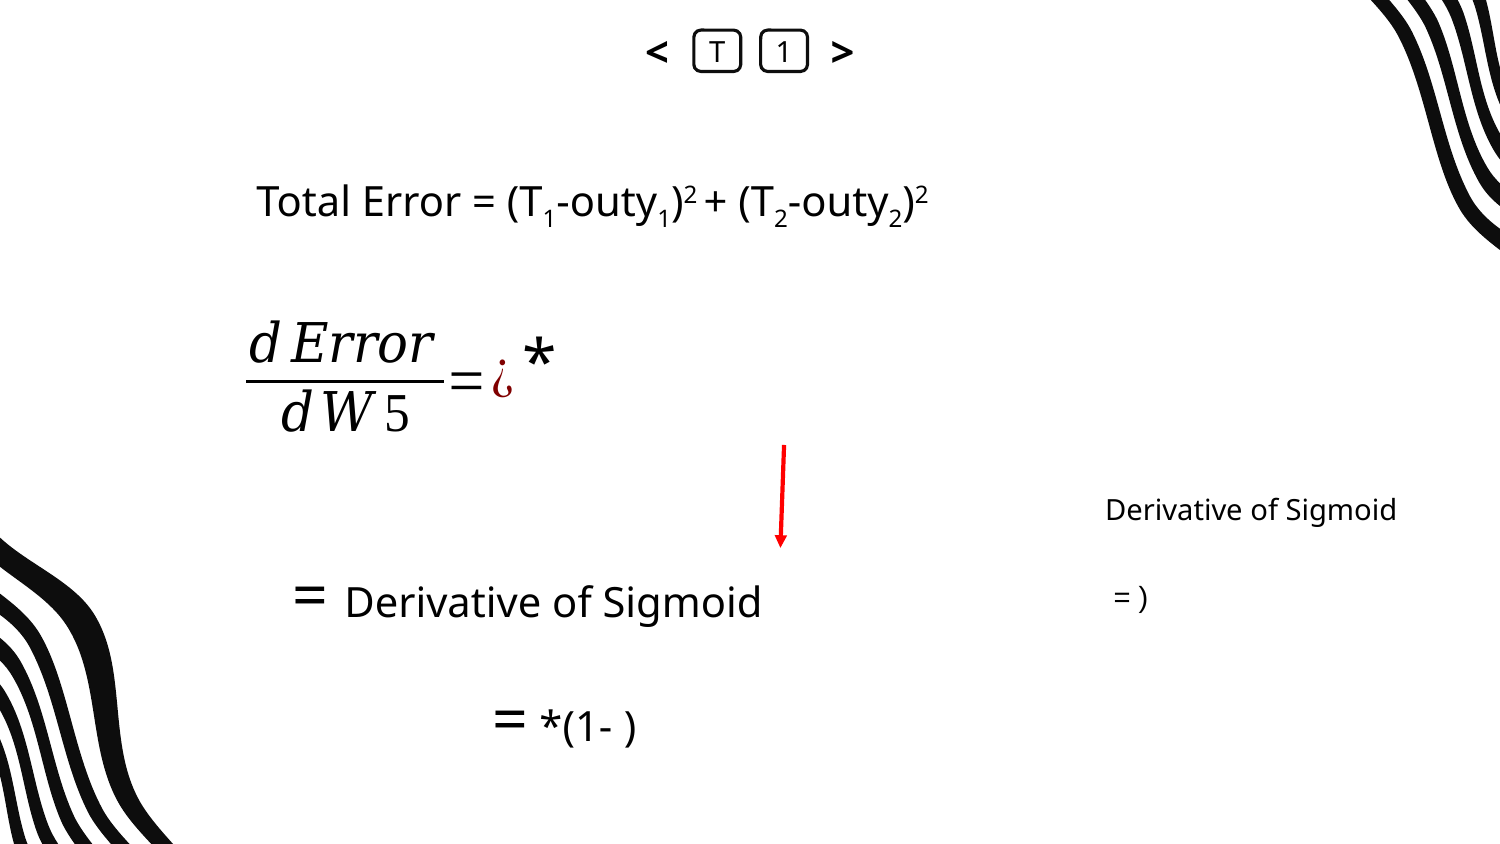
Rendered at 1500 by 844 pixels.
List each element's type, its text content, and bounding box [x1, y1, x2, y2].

text_box T [693, 30, 741, 72]
text_box > [819, 30, 867, 72]
text_box Derivative of Sigmoid [1090, 483, 1481, 534]
text_box 1 [760, 30, 808, 72]
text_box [780, 444, 785, 549]
text_box < [633, 30, 681, 72]
